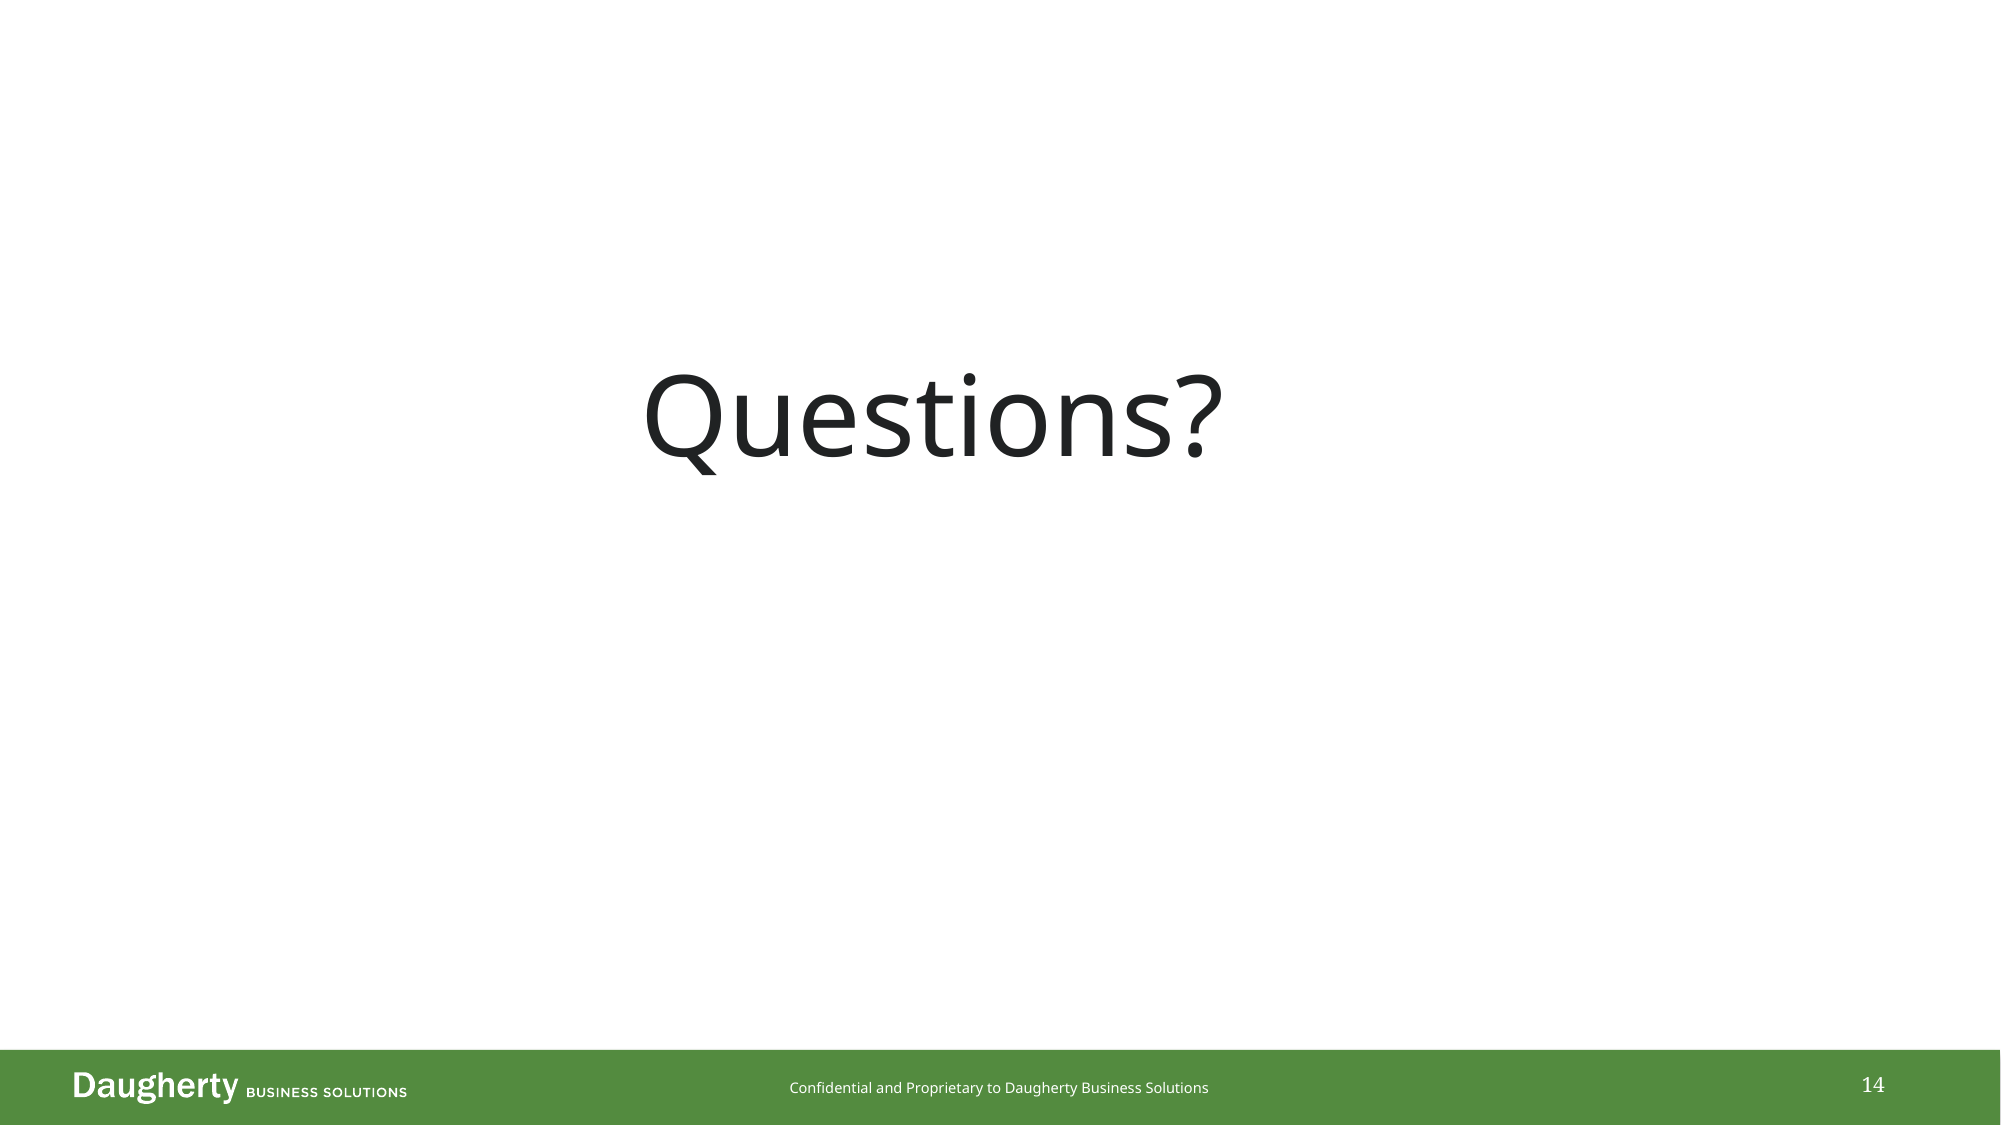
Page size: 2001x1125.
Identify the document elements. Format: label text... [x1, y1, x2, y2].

text_box Questions? [235, 336, 1630, 487]
slide_number 14 [1807, 1055, 1900, 1116]
